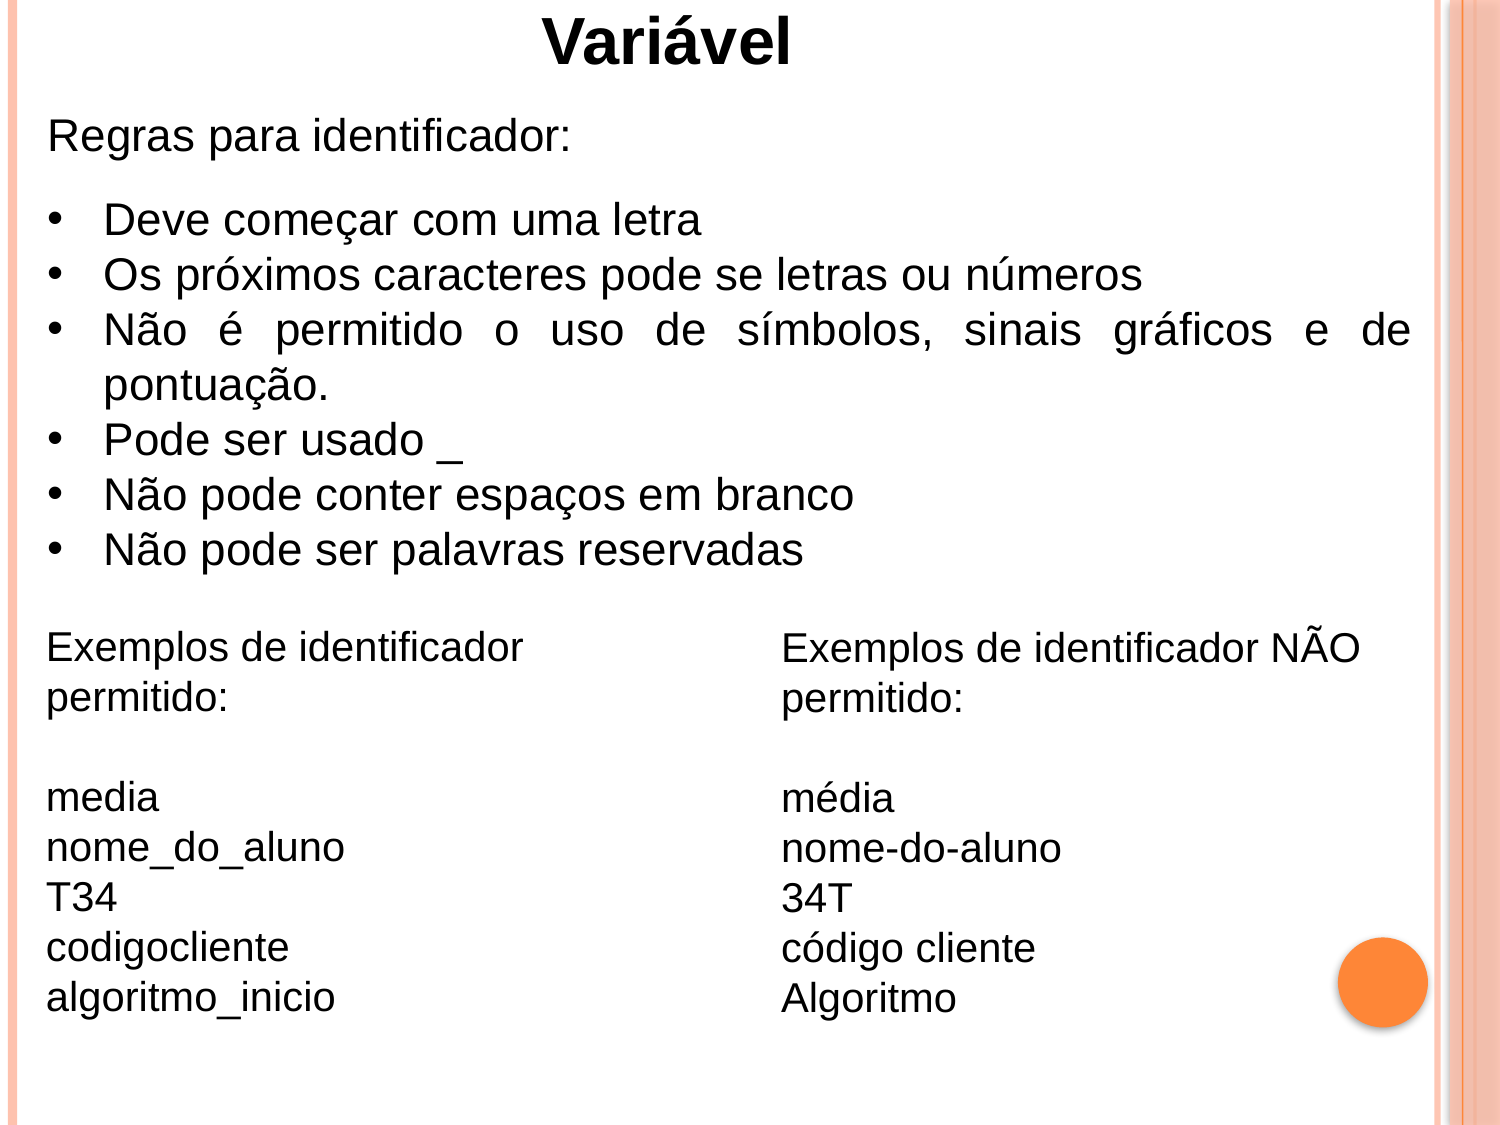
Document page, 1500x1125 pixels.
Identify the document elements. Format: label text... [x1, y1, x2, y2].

text_box Variável [527, 0, 809, 86]
text_box Exemplos de identificador permitido: media nome_do_aluno T34 codigocliente algoritmo_inicio [31, 612, 698, 1028]
text_box Regras para identificador: Deve começar com uma letra Os próximos caracteres pode se letras ou números Não é permitido o uso de símbolos, sinais gráficos e de pontuação. Pode ser usado _ Não pode conter espaços em branco Não pode ser palavras reservadas [32, 97, 1429, 583]
text_box Exemplos de identificador NÃO permitido: média nome-do-aluno 34T código cliente Algoritmo [766, 613, 1422, 1029]
